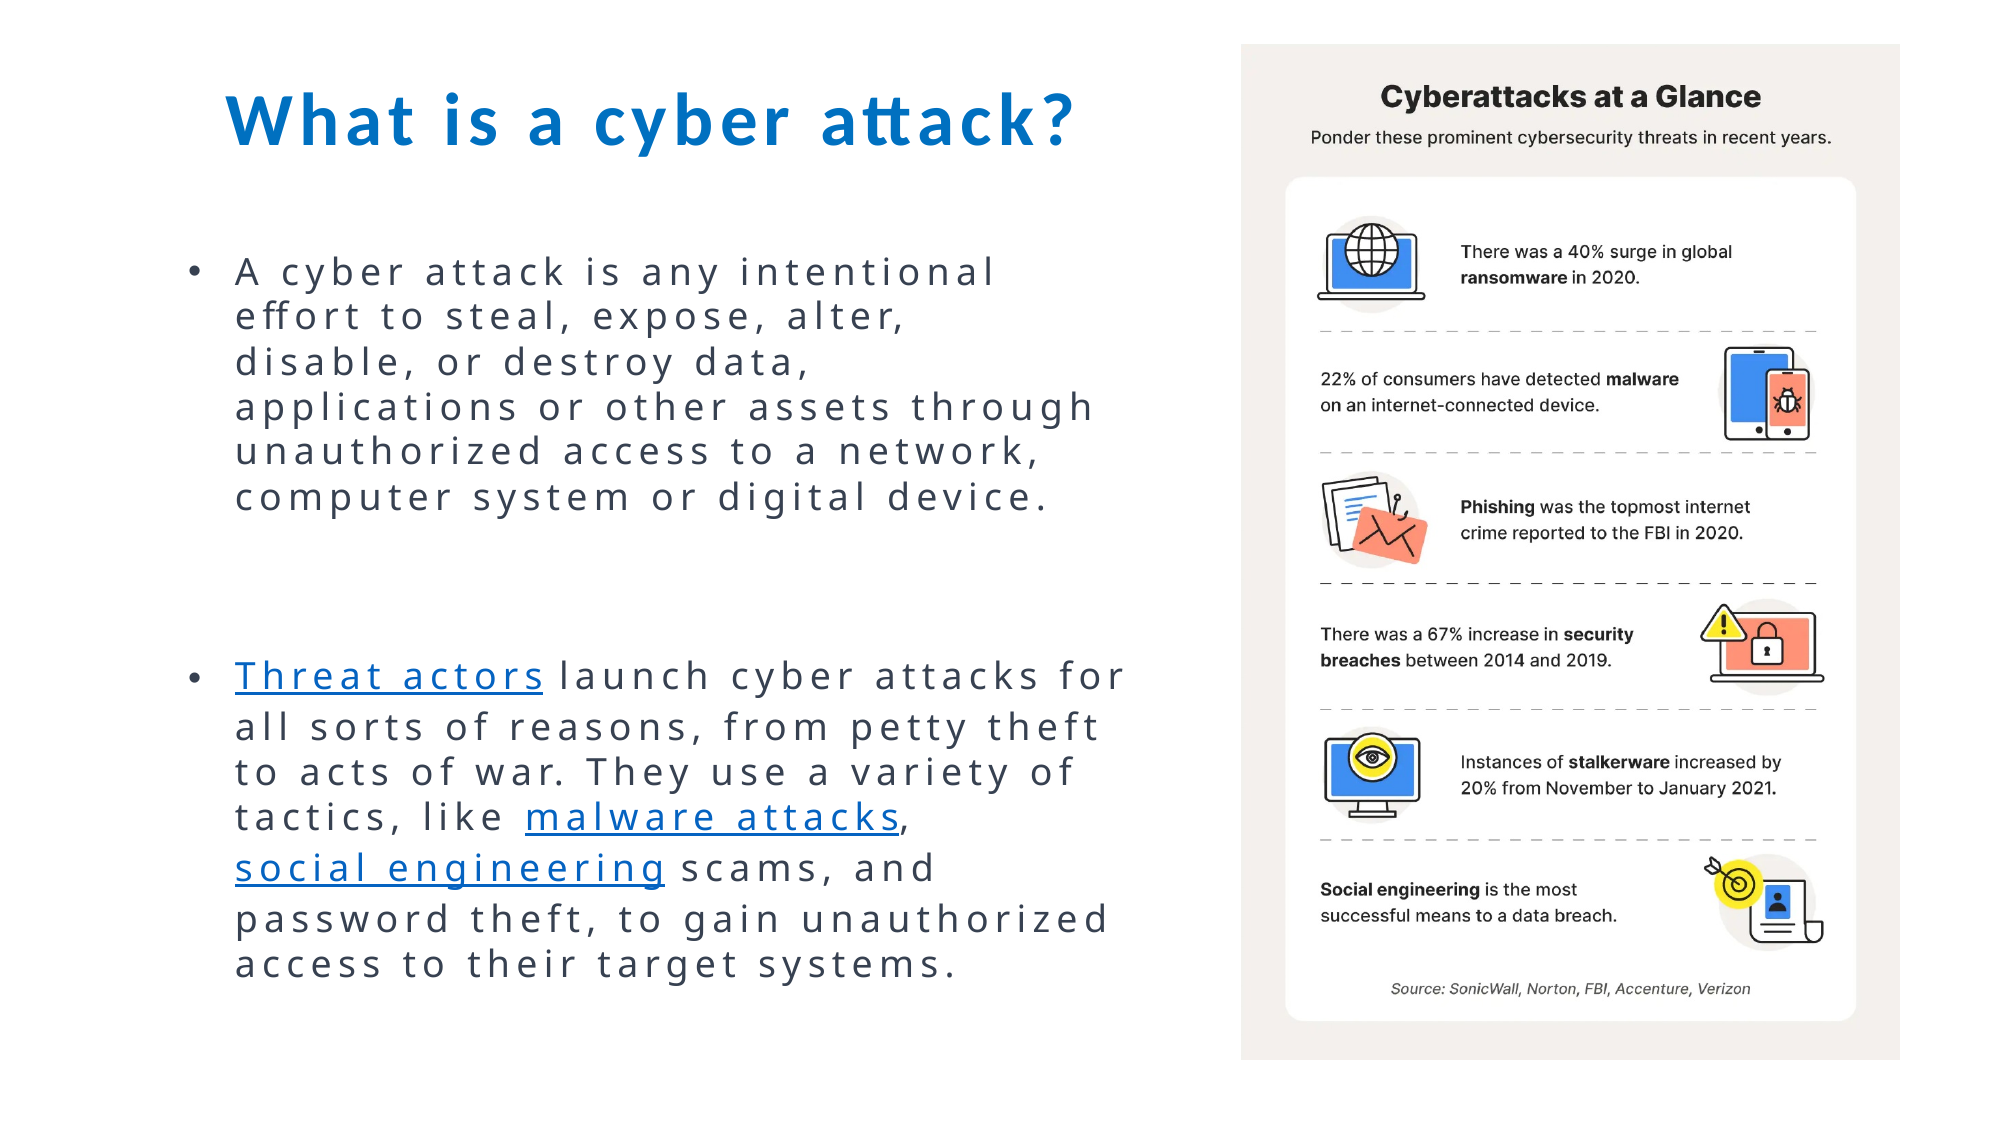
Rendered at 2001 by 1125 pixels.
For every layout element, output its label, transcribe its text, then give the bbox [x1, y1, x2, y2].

text_box A cyber attack is any intentional effort to steal, expose, alter, disable, or destroy data, applications or other assets through unauthorized access to a network, computer system or digital device. [173, 240, 1125, 525]
text_box Threat actors launch cyber attacks for all sorts of reasons, from petty theft to acts of war. They use a variety of tactics, like malware attacks, social engineering scams, and password theft, to gain unauthorized access to their target systems. [173, 644, 1174, 993]
text_box What is a cyber attack? [0, 63, 1241, 169]
picture [1241, 44, 1900, 1060]
